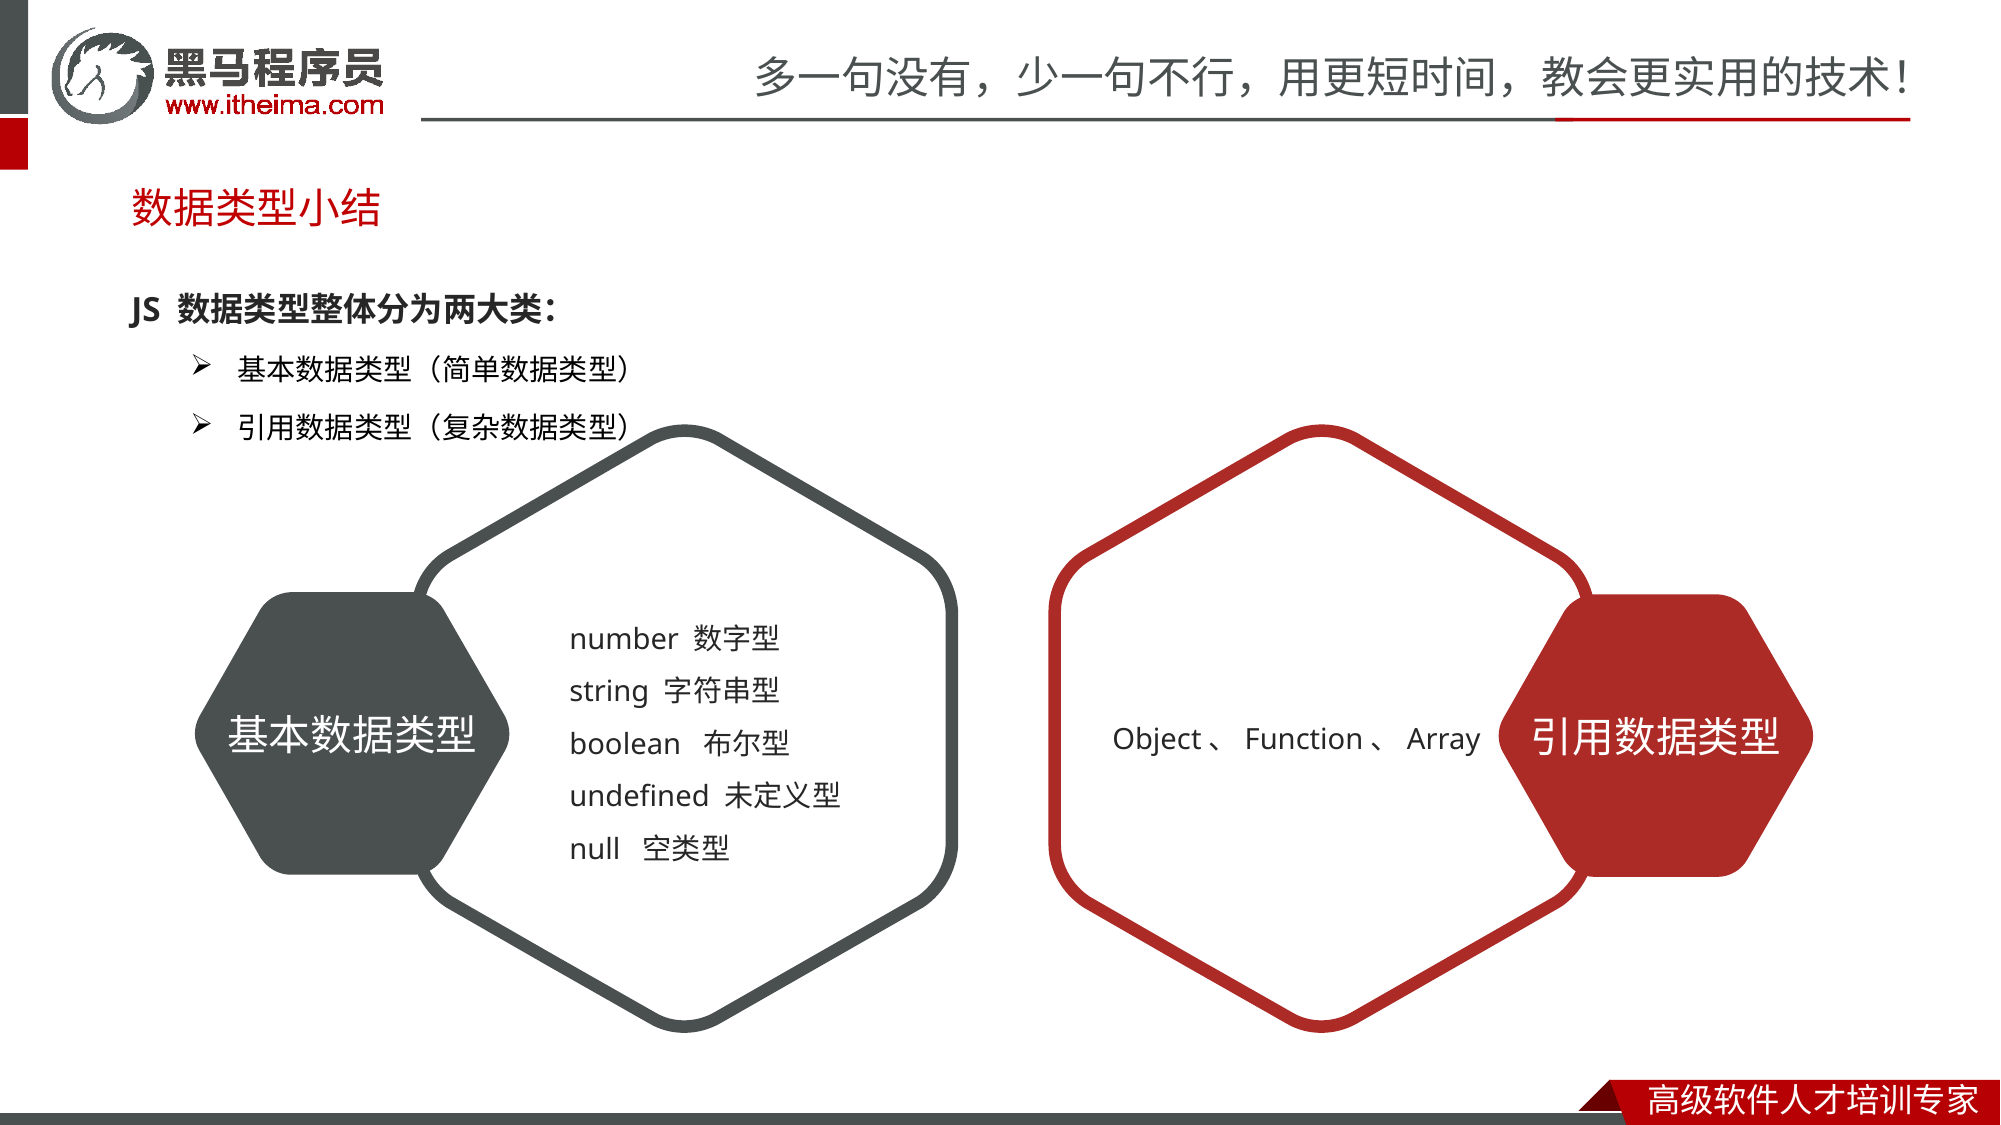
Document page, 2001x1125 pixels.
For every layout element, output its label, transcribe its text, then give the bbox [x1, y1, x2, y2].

text_box Object、Function、Array [1097, 695, 1505, 763]
list JS 数据类型整体分为两大类： 基本数据类型（简单数据类型） 引用数据类型（复杂数据类型） [116, 260, 1876, 1008]
text_box 基本数据类型 [192, 590, 512, 877]
picture [50, 26, 384, 125]
text_box [418, 428, 954, 1029]
text_box number 数字型 string 字符串型 boolean 布尔型 undefined 未定义型 null 空类型 [554, 595, 909, 873]
title 数据类型小结 [116, 164, 1876, 250]
text_box [1052, 428, 1588, 1029]
text_box 引用数据类型 [1505, 592, 1816, 879]
